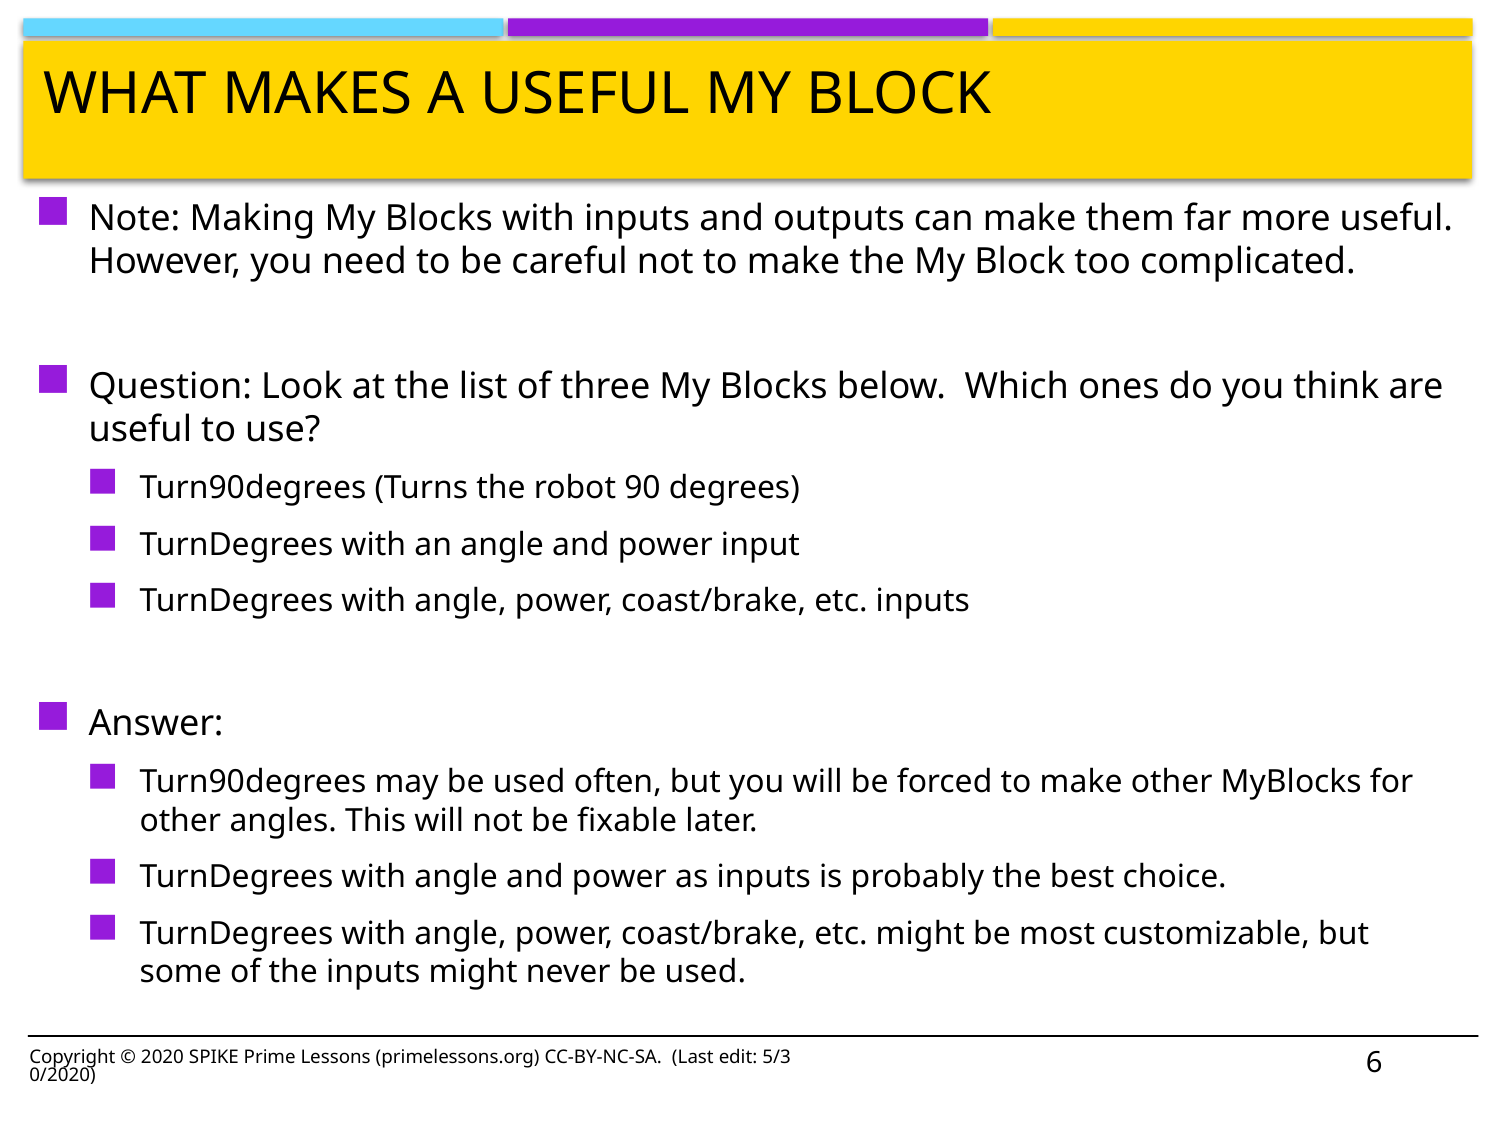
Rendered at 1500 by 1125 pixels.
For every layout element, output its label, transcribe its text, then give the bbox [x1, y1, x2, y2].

title What Makes a Useful My Block [28, 48, 1464, 172]
footer Copyright © 2020 SPIKE Prime Lessons (primelessons.org) CC-BY-NC-SA. (Last edit: 5/30/2020) [14, 1036, 814, 1097]
list Note: Making My Blocks with inputs and outputs can make them far more useful. However, you need to be careful not to make the My Block too complicated. Question: Look at the list of three My Blocks below. Which ones do you think are useful to use? Turn90degrees (Turns the robot 90 degrees) TurnDegrees with an angle and power input TurnDegrees with angle, power, coast/brake, etc. inputs Answer: Turn90degrees may be used often, but you will be forced to make other MyBlocks for other angles. This will not be fixable later. TurnDegrees with angle and power as inputs is probably the best choice. TurnDegrees with angle, power, coast/brake, etc. might be most customizable, but some of the inputs might never be used. [25, 187, 1475, 1021]
slide_number 6 [1351, 1036, 1478, 1097]
